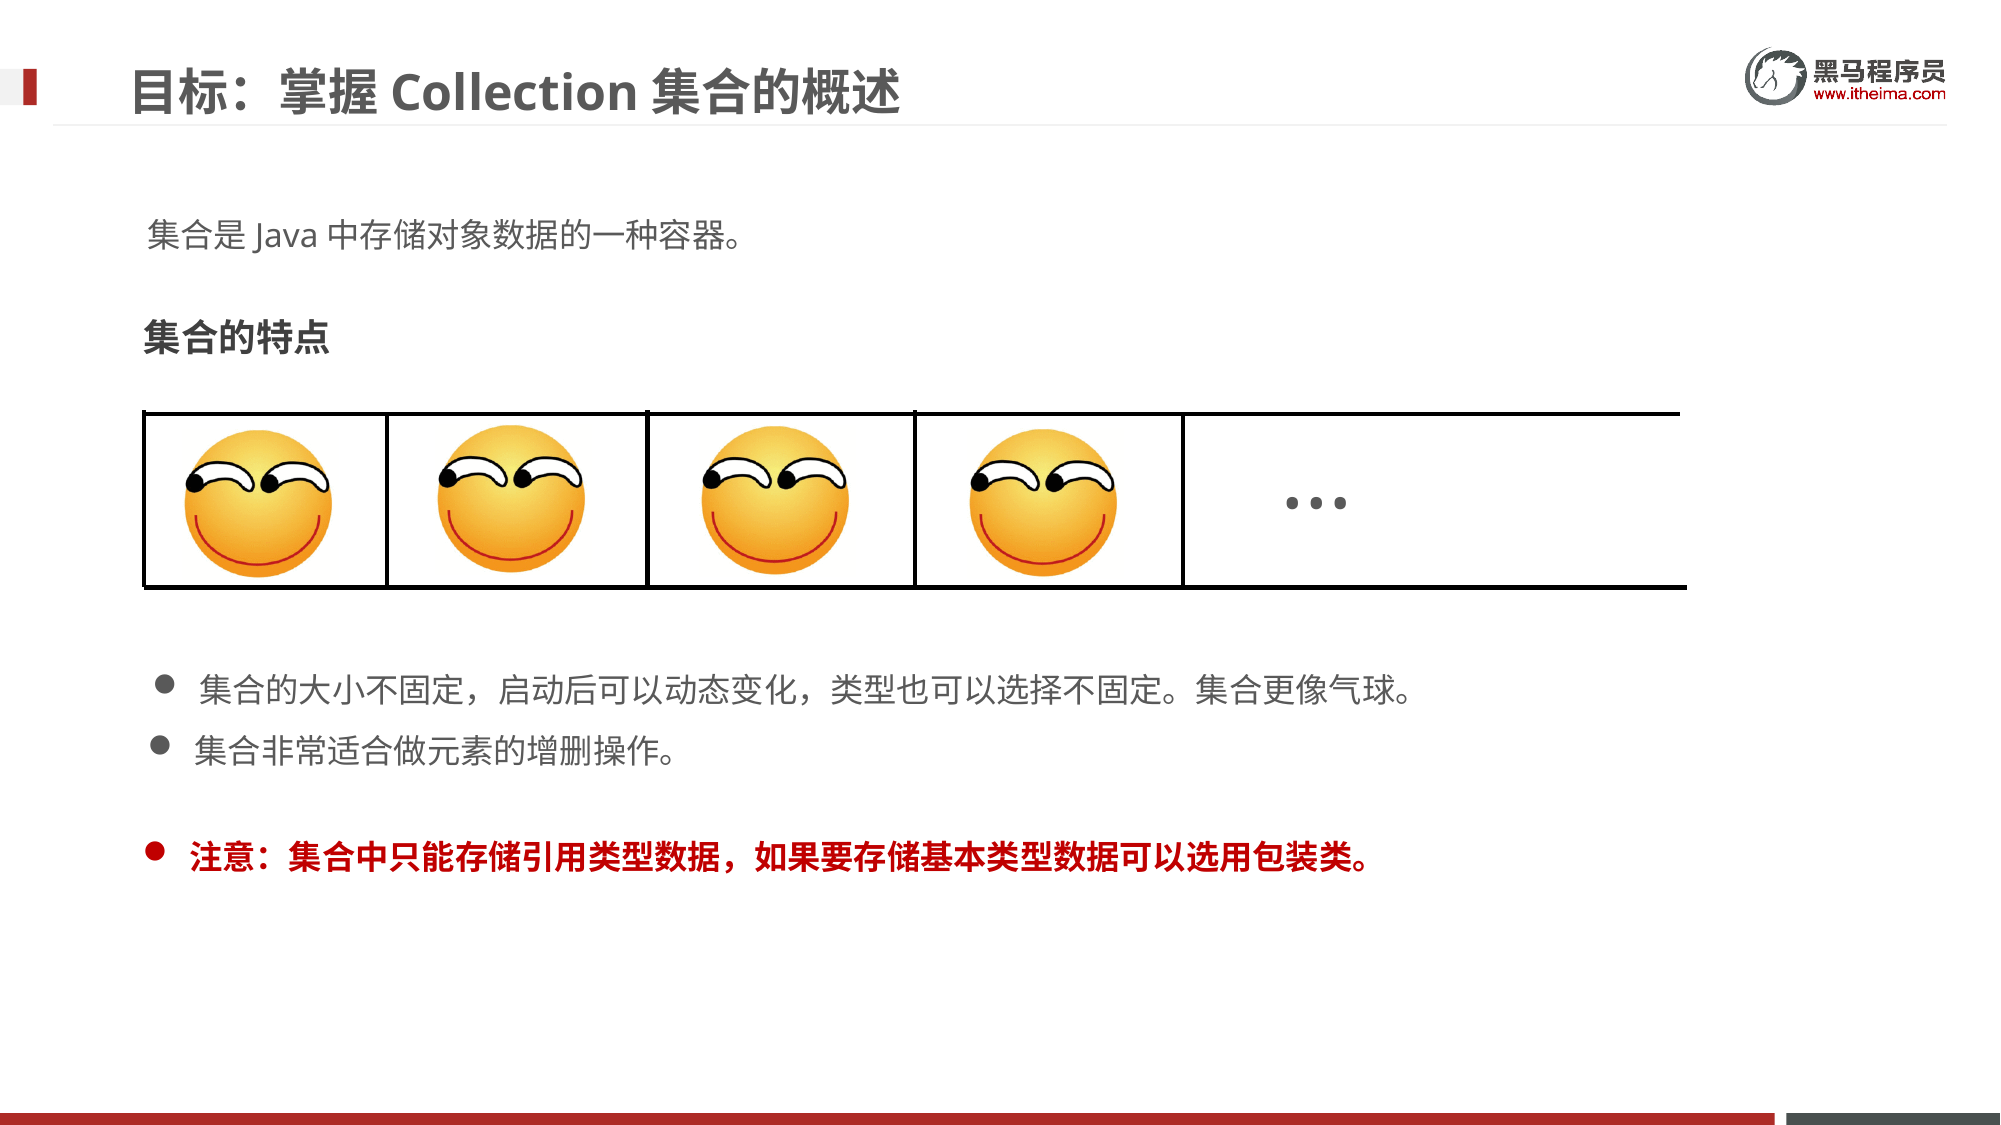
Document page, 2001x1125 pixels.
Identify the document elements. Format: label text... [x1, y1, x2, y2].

text_box 注意：集合中只能存储引用类型数据，如果要存储基本类型数据可以选用包装类。 [127, 808, 1680, 884]
picture [435, 424, 592, 576]
text_box 集合的特点 [129, 283, 898, 367]
picture [182, 428, 340, 580]
text_box 集合非常适合做元素的增删操作。 [132, 722, 709, 778]
picture [966, 428, 1124, 580]
picture [1744, 46, 1946, 106]
text_box 集合是Java中存储对象数据的一种容器。 [102, 187, 774, 262]
picture [699, 425, 857, 577]
text_box … [1266, 423, 1369, 535]
text_box 目标：掌握Collection集合的概述 [113, 52, 917, 128]
text_box 集合的大小不固定，启动后可以动态变化，类型也可以选择不固定。集合更像气球。 [137, 641, 1445, 717]
